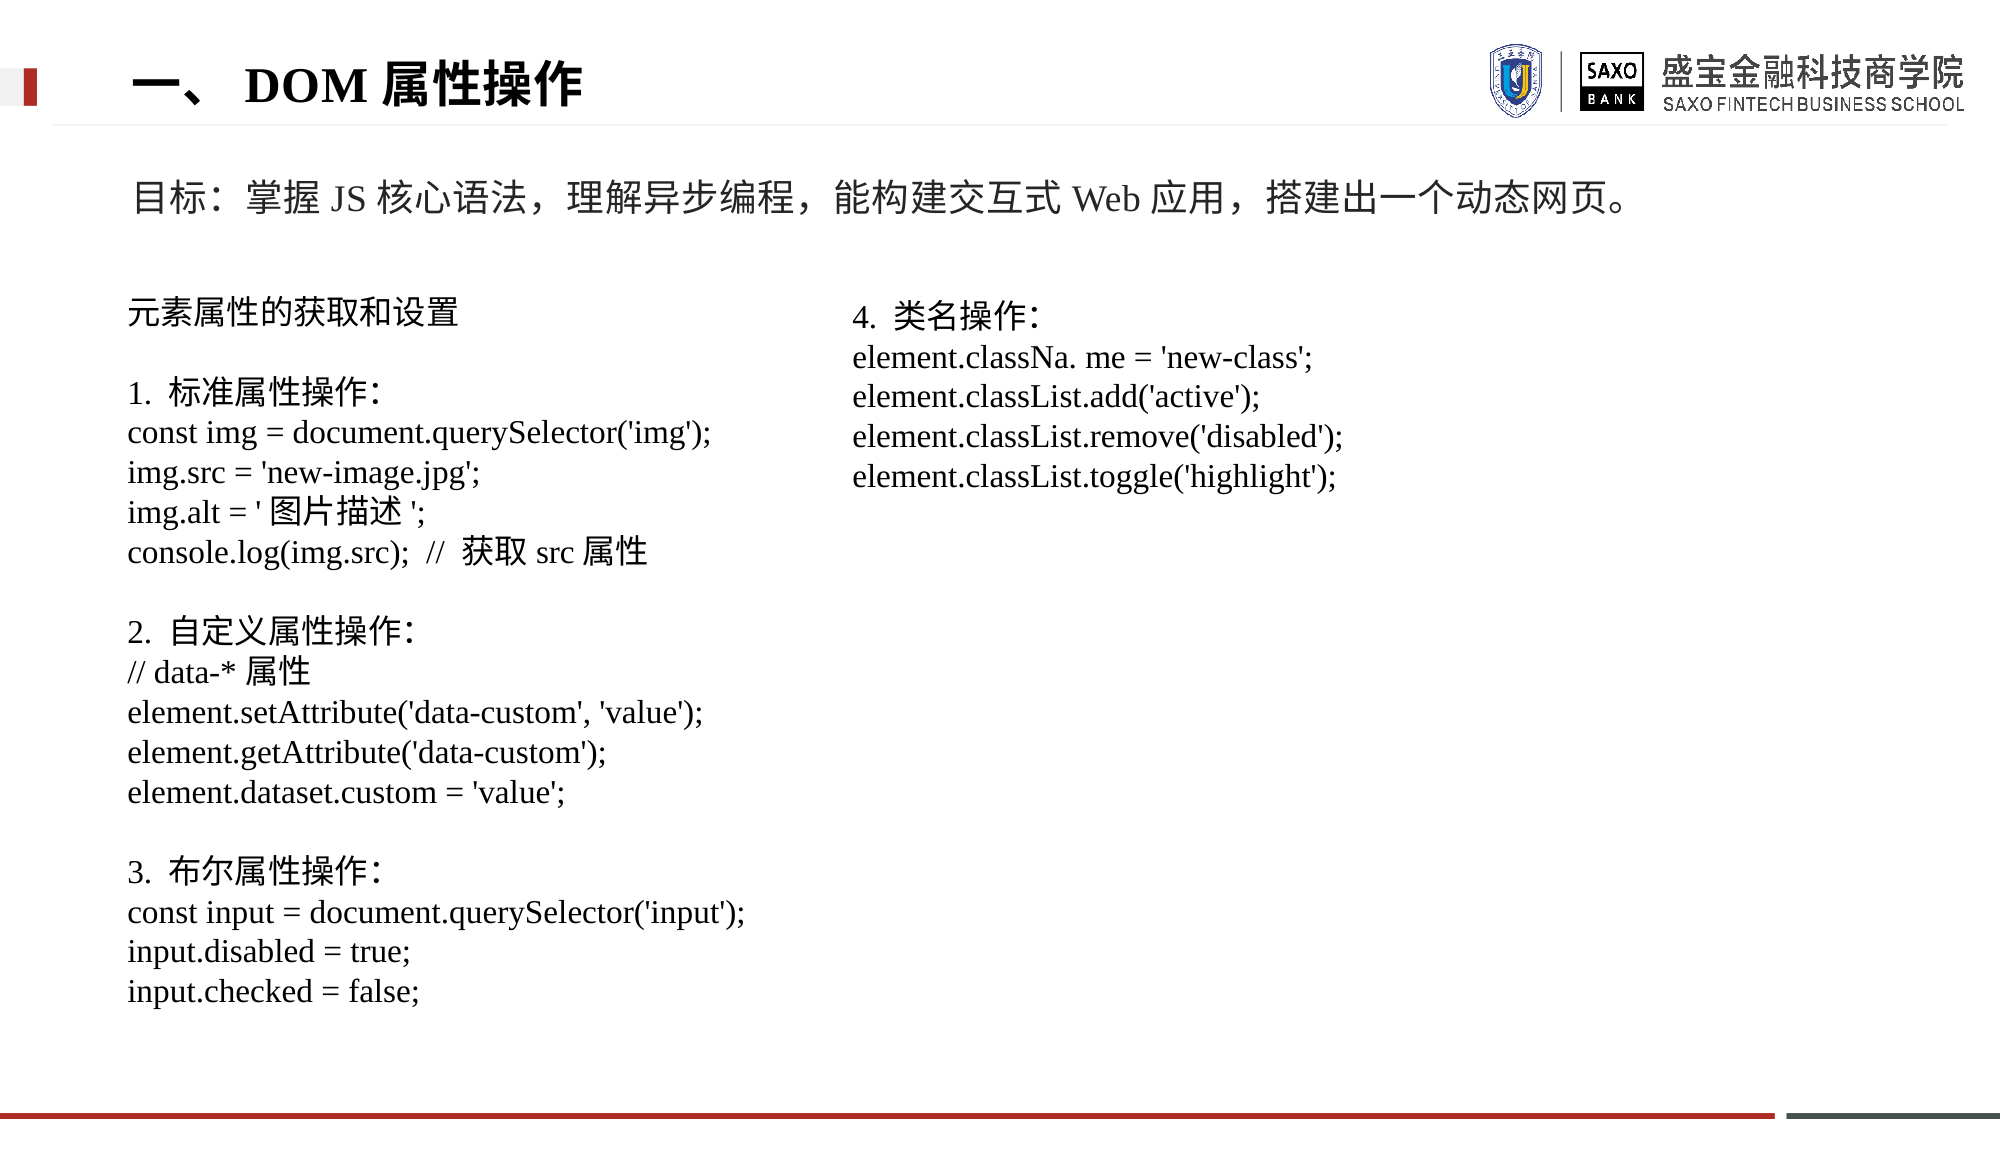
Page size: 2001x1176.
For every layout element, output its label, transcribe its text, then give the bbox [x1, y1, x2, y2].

text_box 元素属性的获取和设置 1. 标准属性操作： const img = document.querySelector('img'); img.src = 'new-image.jpg'; img.alt = '图片描述'; console.log(img.src); // 获取src属性 2. 自定义属性操作： // data-*属性 element.setAttribute('data-custom', 'value'); element.getAttribute('data-custom'); element.dataset.custom = 'value'; 3. 布尔属性操作： const input = document.querySelector('input'); input.disabled = true; input.checked = false; [112, 283, 883, 1017]
picture [0, 1112, 1775, 1119]
text_box 4. 类名操作： element.classNa. me = 'new-class'; element.classList.add('active'); element.classList.remove('disabled'); element.classList.toggle('highlight'); [837, 287, 1838, 502]
text_box 目标：掌握JS核心语法，理解异步编程，能构建交互式Web应用，搭建出一个动态网页。 [131, 167, 1762, 220]
picture [0, 68, 37, 106]
picture [1786, 1112, 2000, 1119]
picture [1489, 43, 1964, 118]
text_box 一、DOM属性操作 [131, 44, 820, 113]
